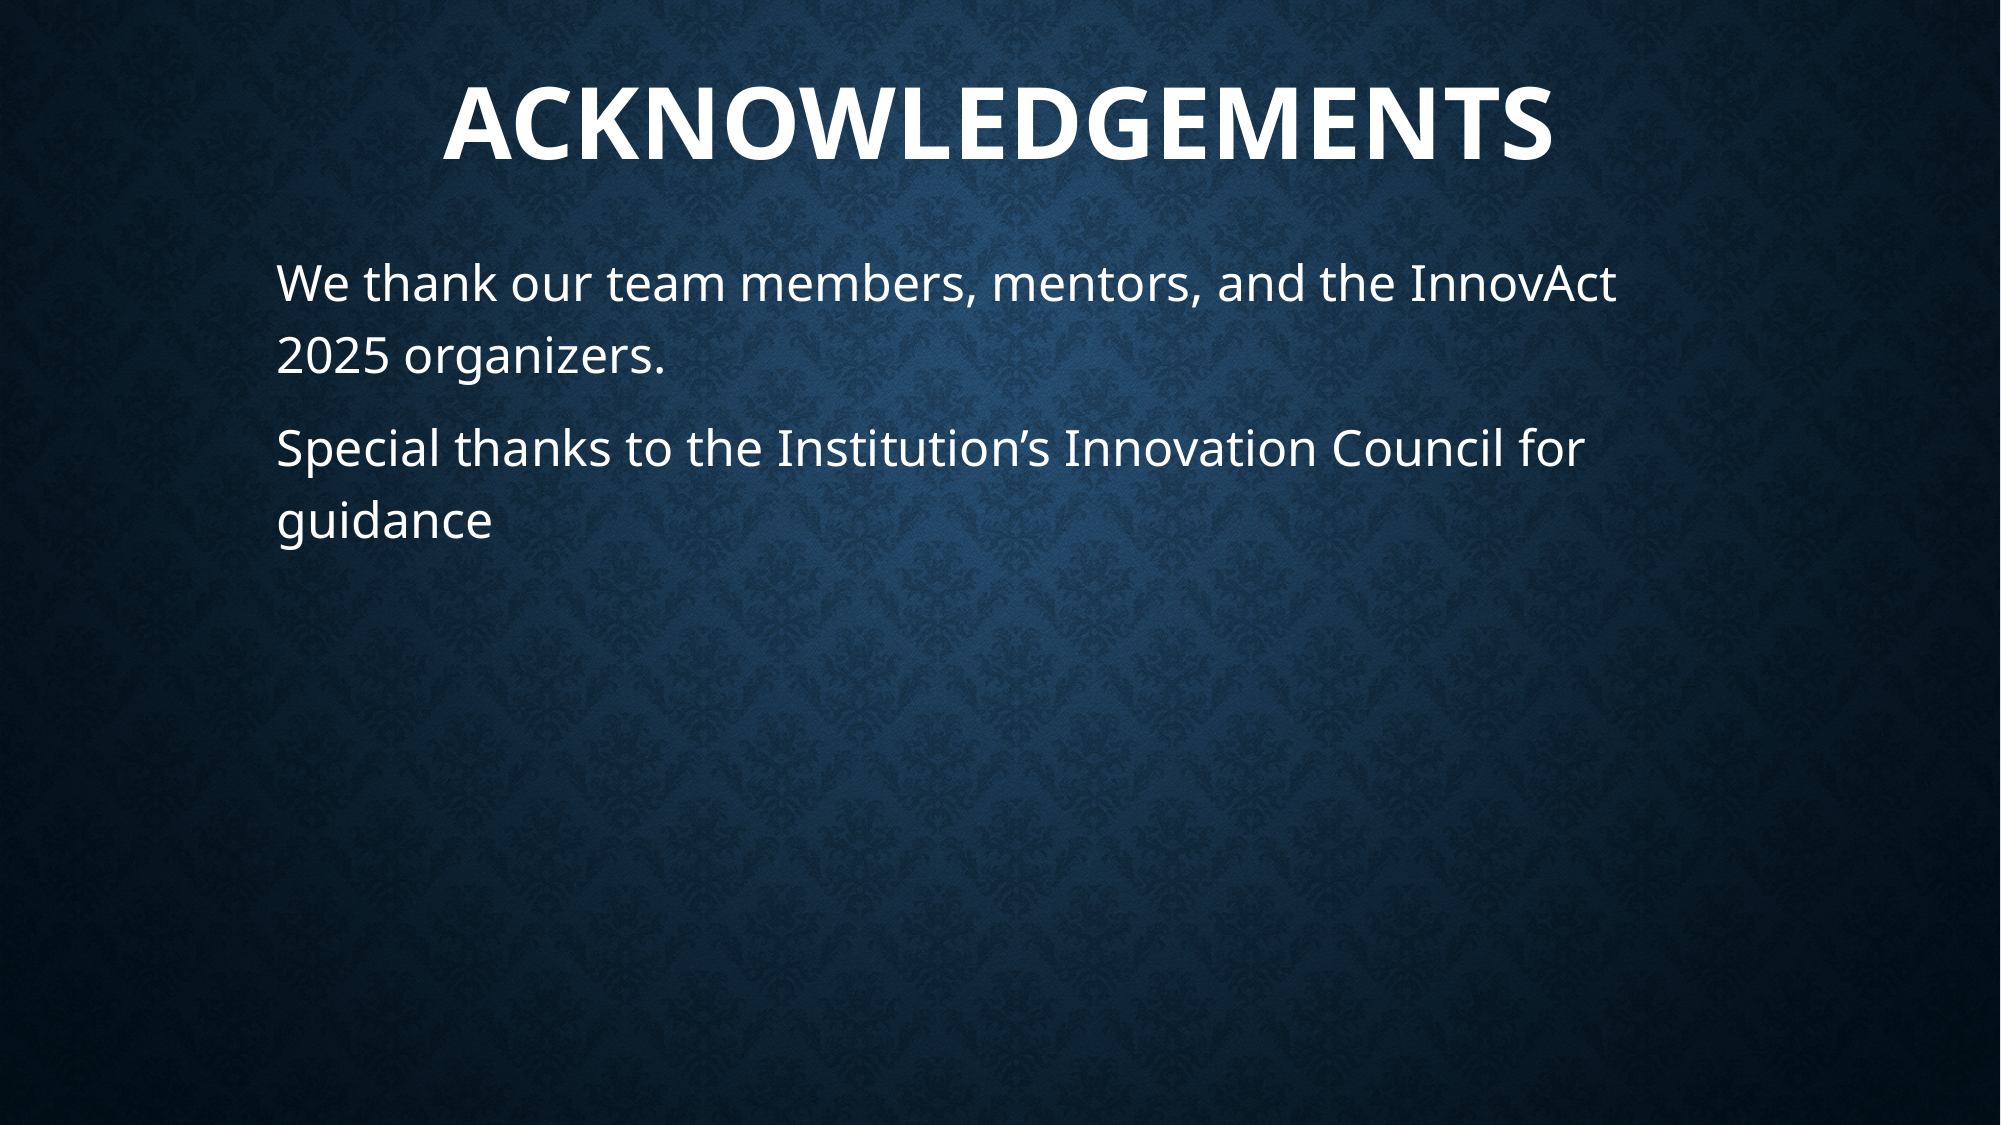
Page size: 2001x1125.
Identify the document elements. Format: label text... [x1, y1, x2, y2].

title ACKNOWLEDGEMENTS [261, 64, 1739, 190]
subtitle We thank our team members, mentors, and the InnovAct 2025 organizers. Special thanks to the Institution’s Innovation Council for guidance [261, 231, 1739, 863]
